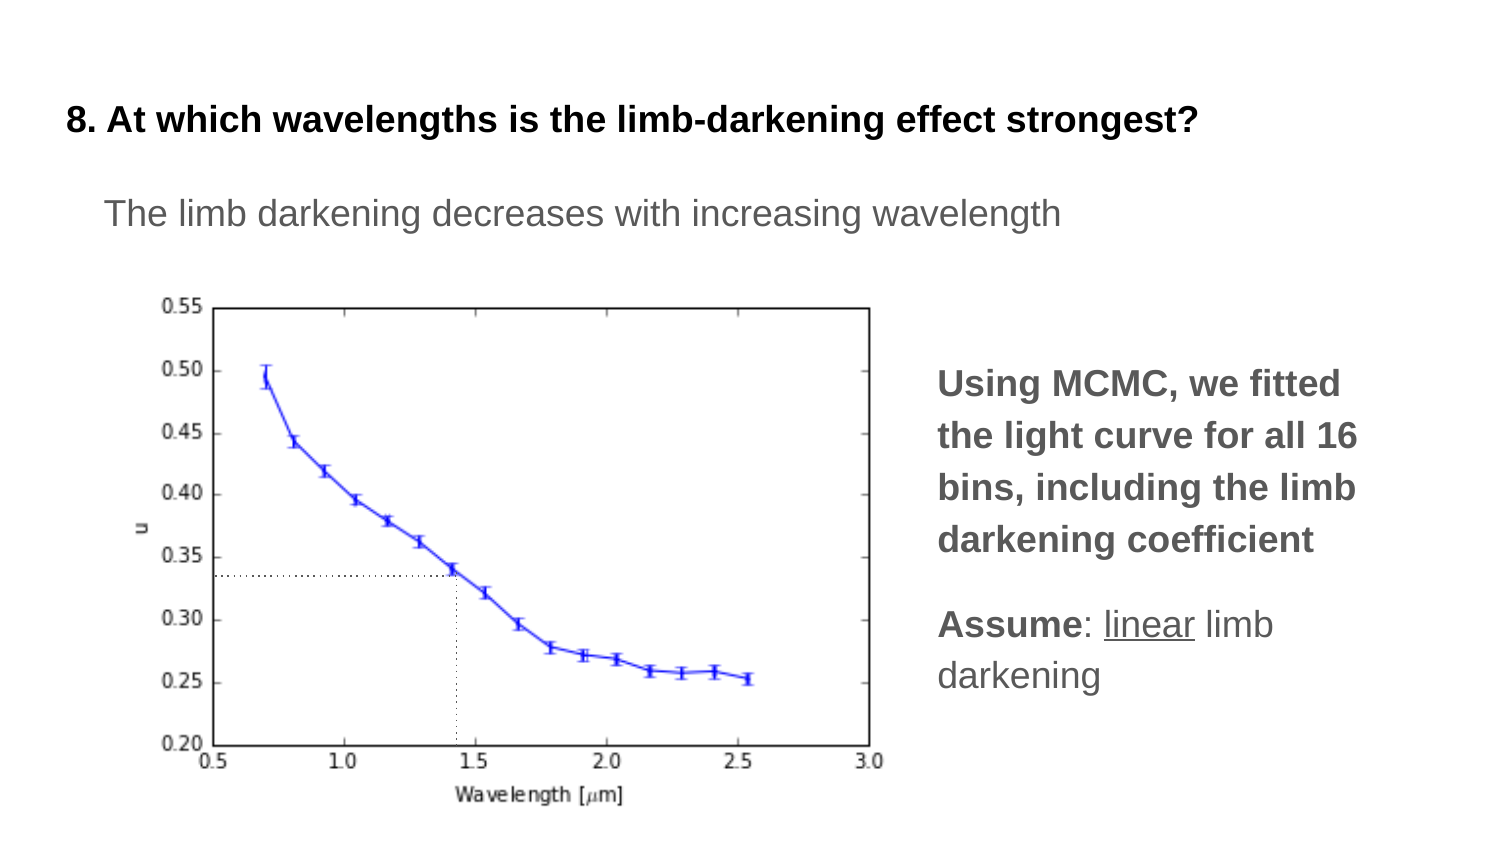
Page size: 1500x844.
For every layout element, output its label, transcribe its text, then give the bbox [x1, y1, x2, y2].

text_box Using MCMC, we fitted the light curve for all 16 bins, including the limb darkening coefficient Assume: linear limb darkening [959, 293, 1415, 762]
title 8. At which wavelengths is the limb-darkening effect strongest? [51, 72, 1449, 166]
picture [106, 251, 953, 816]
list The limb darkening decreases with increasing wavelength [51, 166, 1449, 261]
